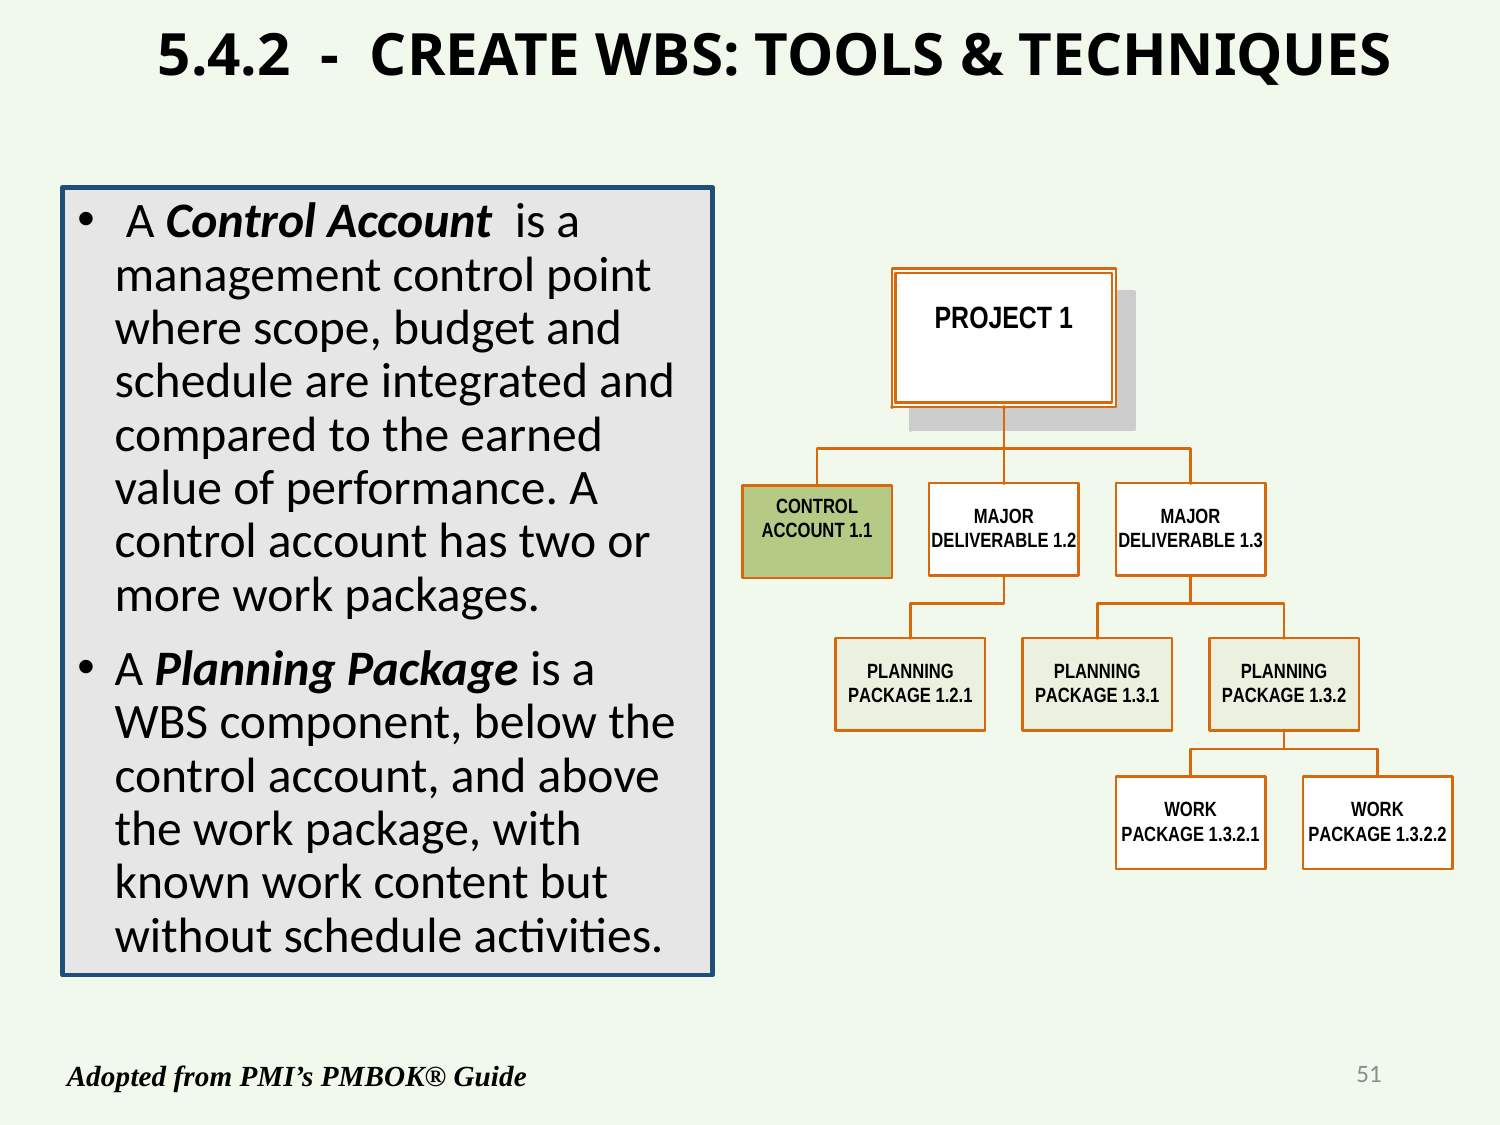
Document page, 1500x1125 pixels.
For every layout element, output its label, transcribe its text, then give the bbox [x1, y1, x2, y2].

title 5.4.2 - CREATE WBS: TOOLS & TECHNIQUES [87, 0, 1463, 150]
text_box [737, 262, 1458, 875]
text_box Adopted from PMI’s PMBOK® Guide [51, 1049, 550, 1100]
slide_number 51 [1059, 1042, 1397, 1103]
list A Control Account is a management control point where scope, budget and schedule are integrated and compared to the earned value of performance. A control account has two or more work packages. A Planning Package is a WBS component, below the control account, and above the work package, with known work content but without schedule activities. [62, 187, 713, 975]
